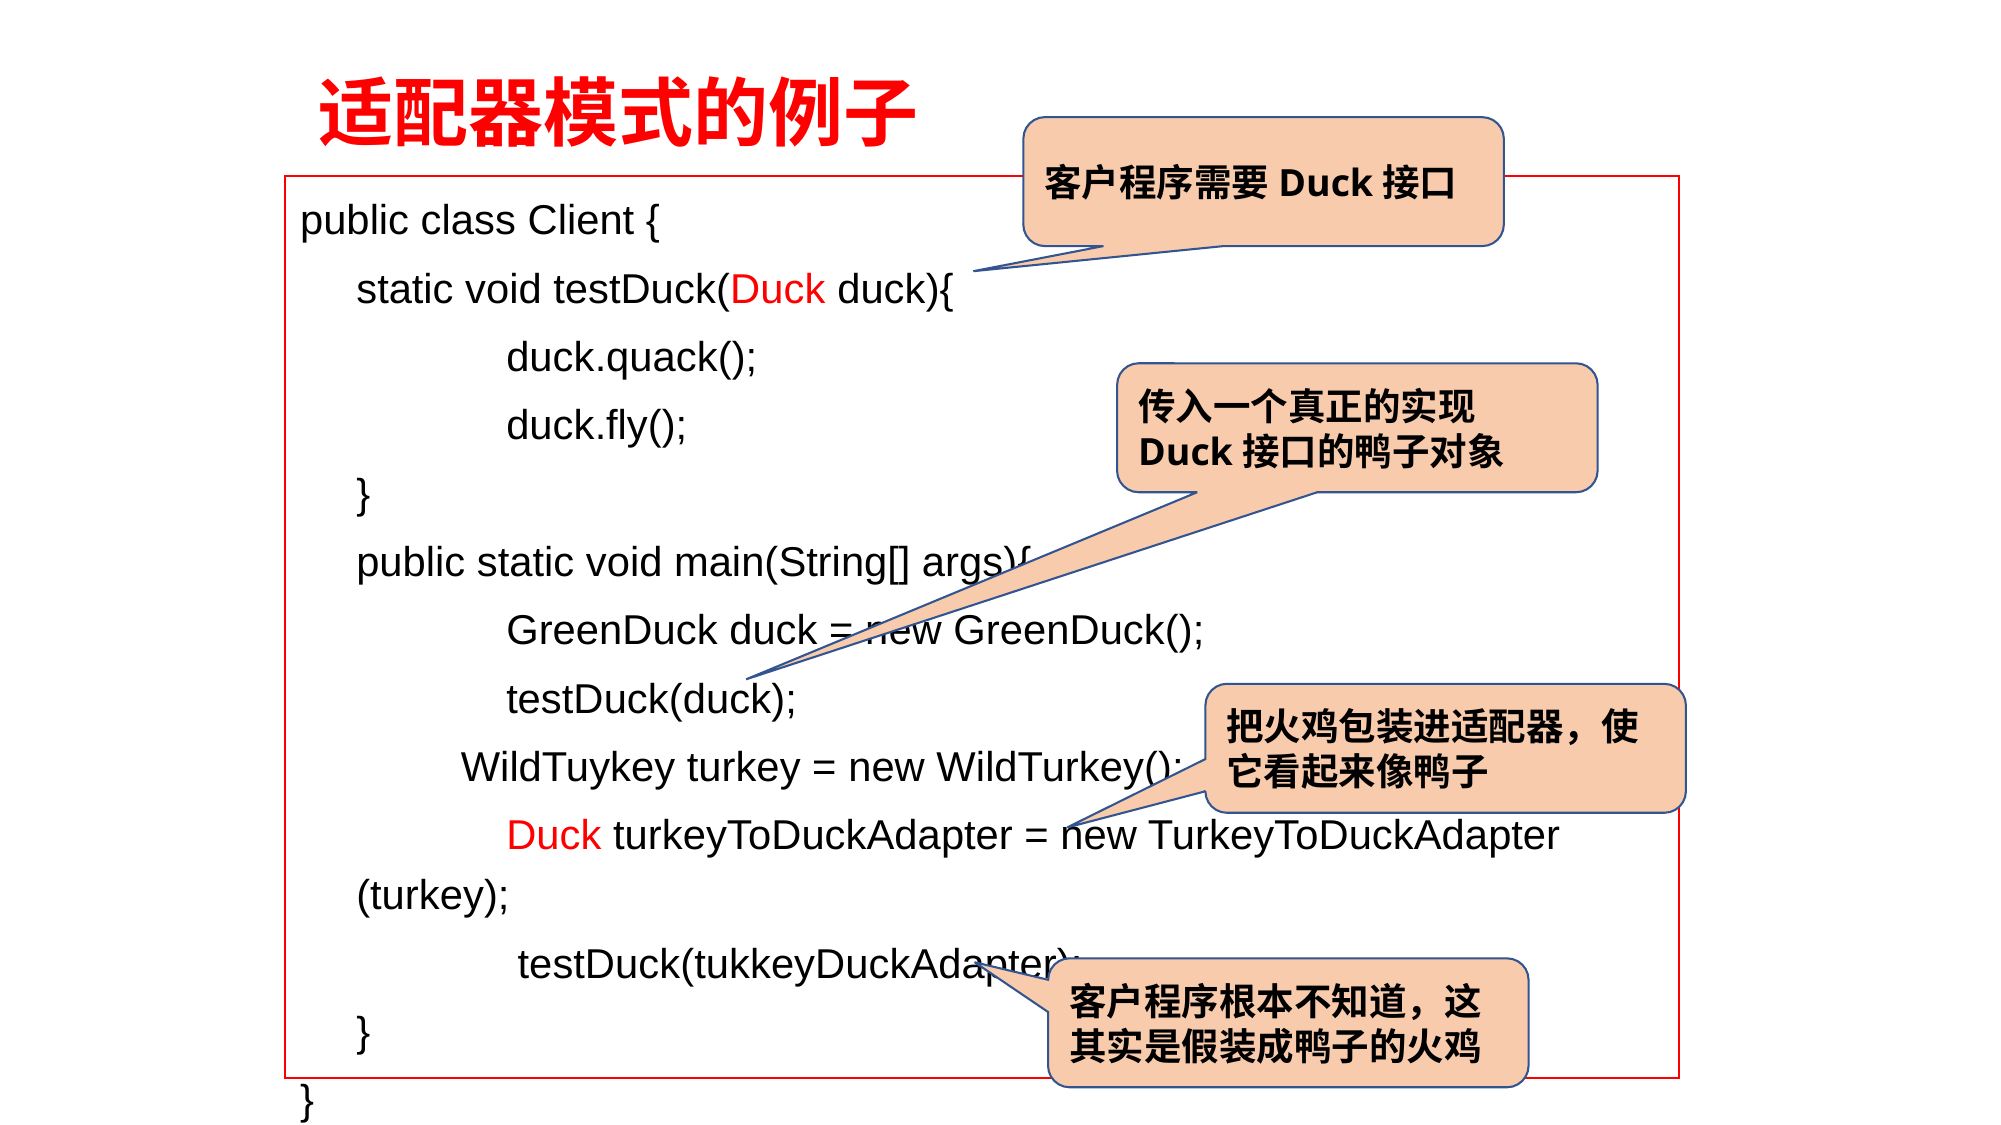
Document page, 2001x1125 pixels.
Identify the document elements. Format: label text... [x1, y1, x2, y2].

text_box 把火鸡包装进适配器，使它看起来像鸭子 [1066, 682, 1687, 829]
text_box 适配器模式的例子 [303, 58, 1692, 164]
text_box 传入一个真正的实现Duck接口的鸭子对象 [745, 362, 1599, 681]
text_box 客户程序根本不知道，这其实是假装成鸭子的火鸡 [974, 957, 1530, 1089]
text_box public class Client { static void testDuck(Duck duck){ duck.quack(); duck.fly(); } public static void main(String[] args){ GreenDuck duck = new GreenDuck(); testDuck(duck); WildTuykey turkey = new WildTurkey(); Duck turkeyToDuckAdapter = new TurkeyToDuckAdapter (turkey); testDuck(tukkeyDuckAdapter); } } [285, 175, 1679, 1079]
slide_number 173 [1412, 1042, 1863, 1103]
text_box 客户程序需要Duck接口 [973, 116, 1505, 273]
